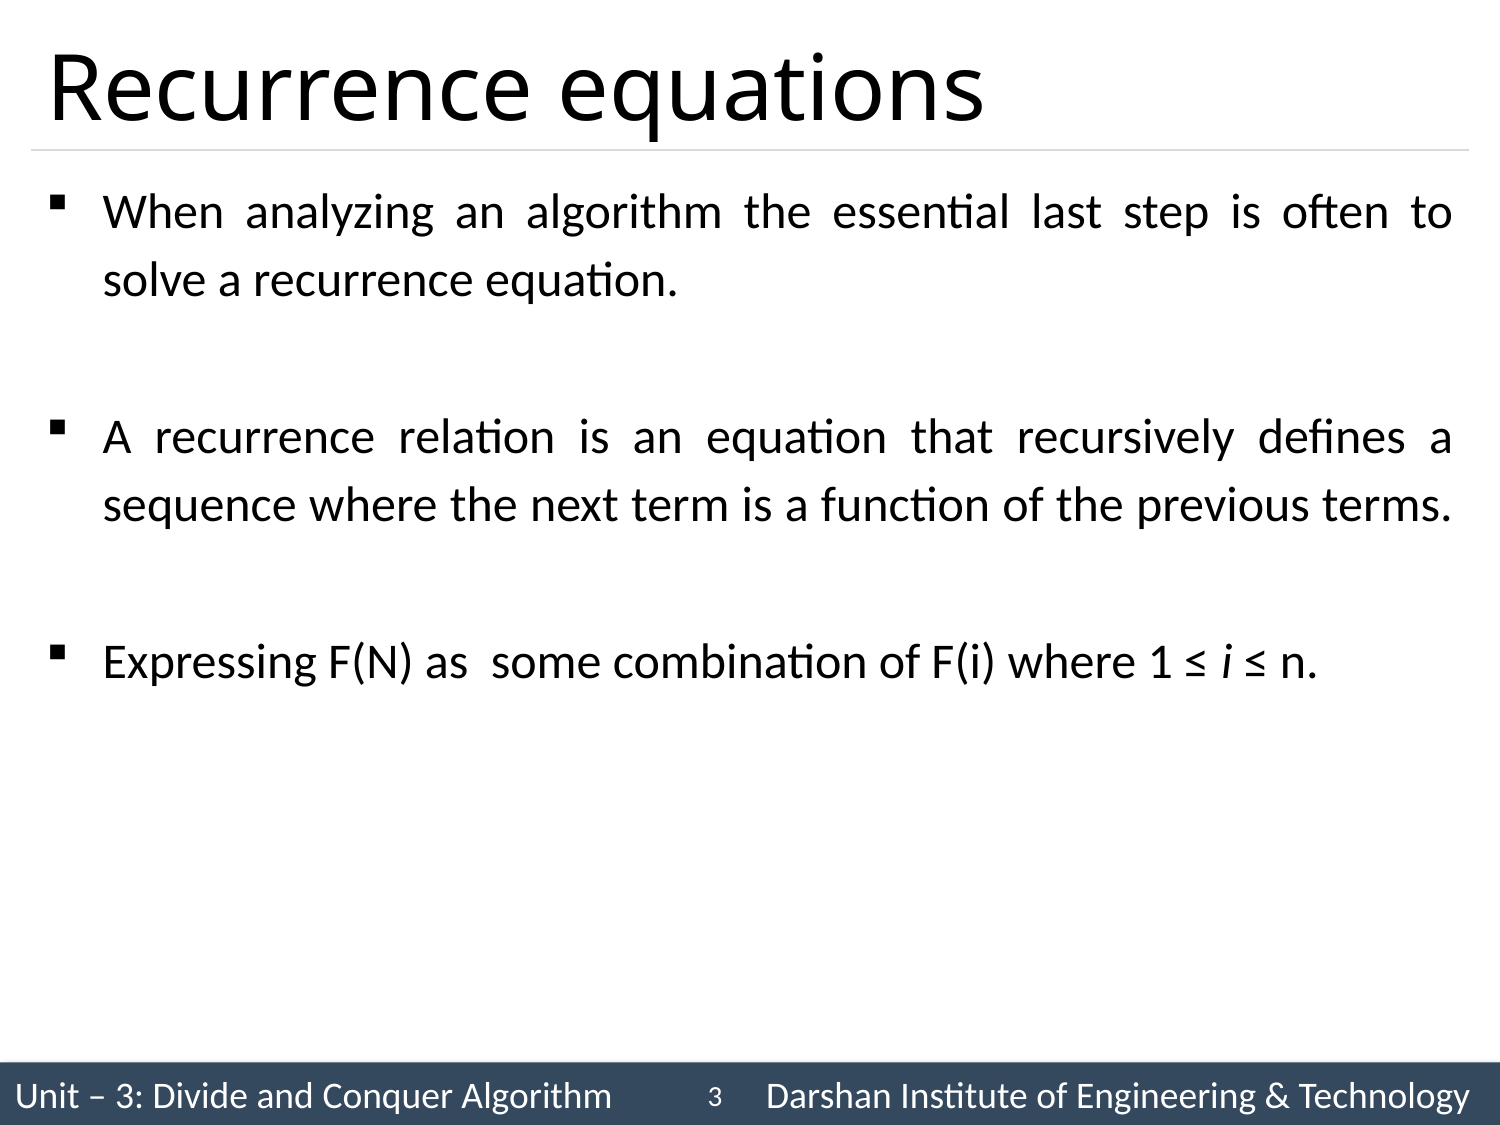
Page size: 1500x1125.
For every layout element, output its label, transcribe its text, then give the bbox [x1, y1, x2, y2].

slide_number 3 [662, 1065, 738, 1125]
list When analyzing an algorithm the essential last step is often to solve a recurrence equation. A recurrence relation is an equation that recursively defines a sequence where the next term is a function of the previous terms. Expressing F(N) as some combination of F(i) where 1 ≤ i ≤ n. [31, 162, 1469, 1038]
title Recurrence equations [31, 17, 1469, 150]
